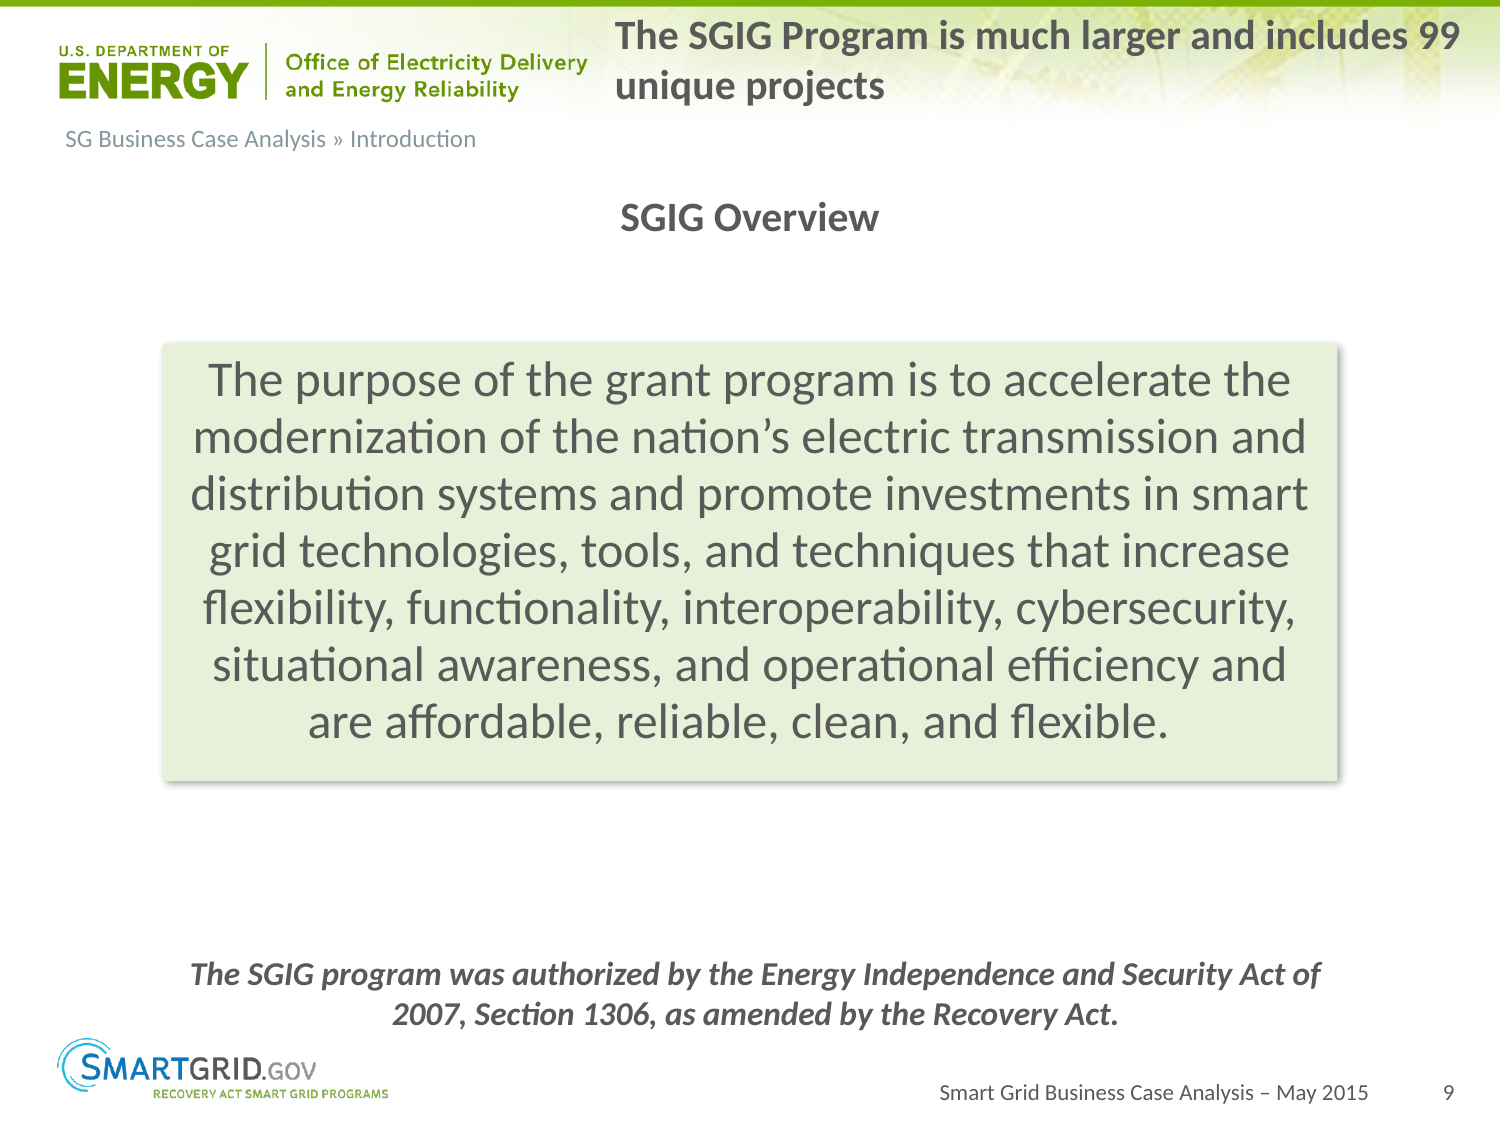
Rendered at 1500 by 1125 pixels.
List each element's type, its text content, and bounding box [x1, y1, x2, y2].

title SG Business Case Analysis » Introduction [50, 112, 1446, 163]
picture [0, 0, 600, 128]
list The purpose of the grant program is to accelerate the modernization of the nation’s electric transmission and distribution systems and promote investments in smart grid technologies, tools, and techniques that increase flexibility, functionality, interoperability, cybersecurity, situational awareness, and operational efficiency and are affordable, reliable, clean, and flexible. [162, 343, 1338, 782]
text_box Smart Grid Business Case Analysis – May 2015 [924, 1062, 1438, 1113]
list The SGIG Program is much larger and includes 99 unique projects [600, 0, 1499, 150]
picture [50, 1036, 401, 1100]
text_box SGIG Overview [81, 174, 1419, 263]
text_box The SGIG program was authorized by the Energy Independence and Security Act of 2007, Section 1306, as amended by the Recovery Act. [174, 937, 1338, 1075]
